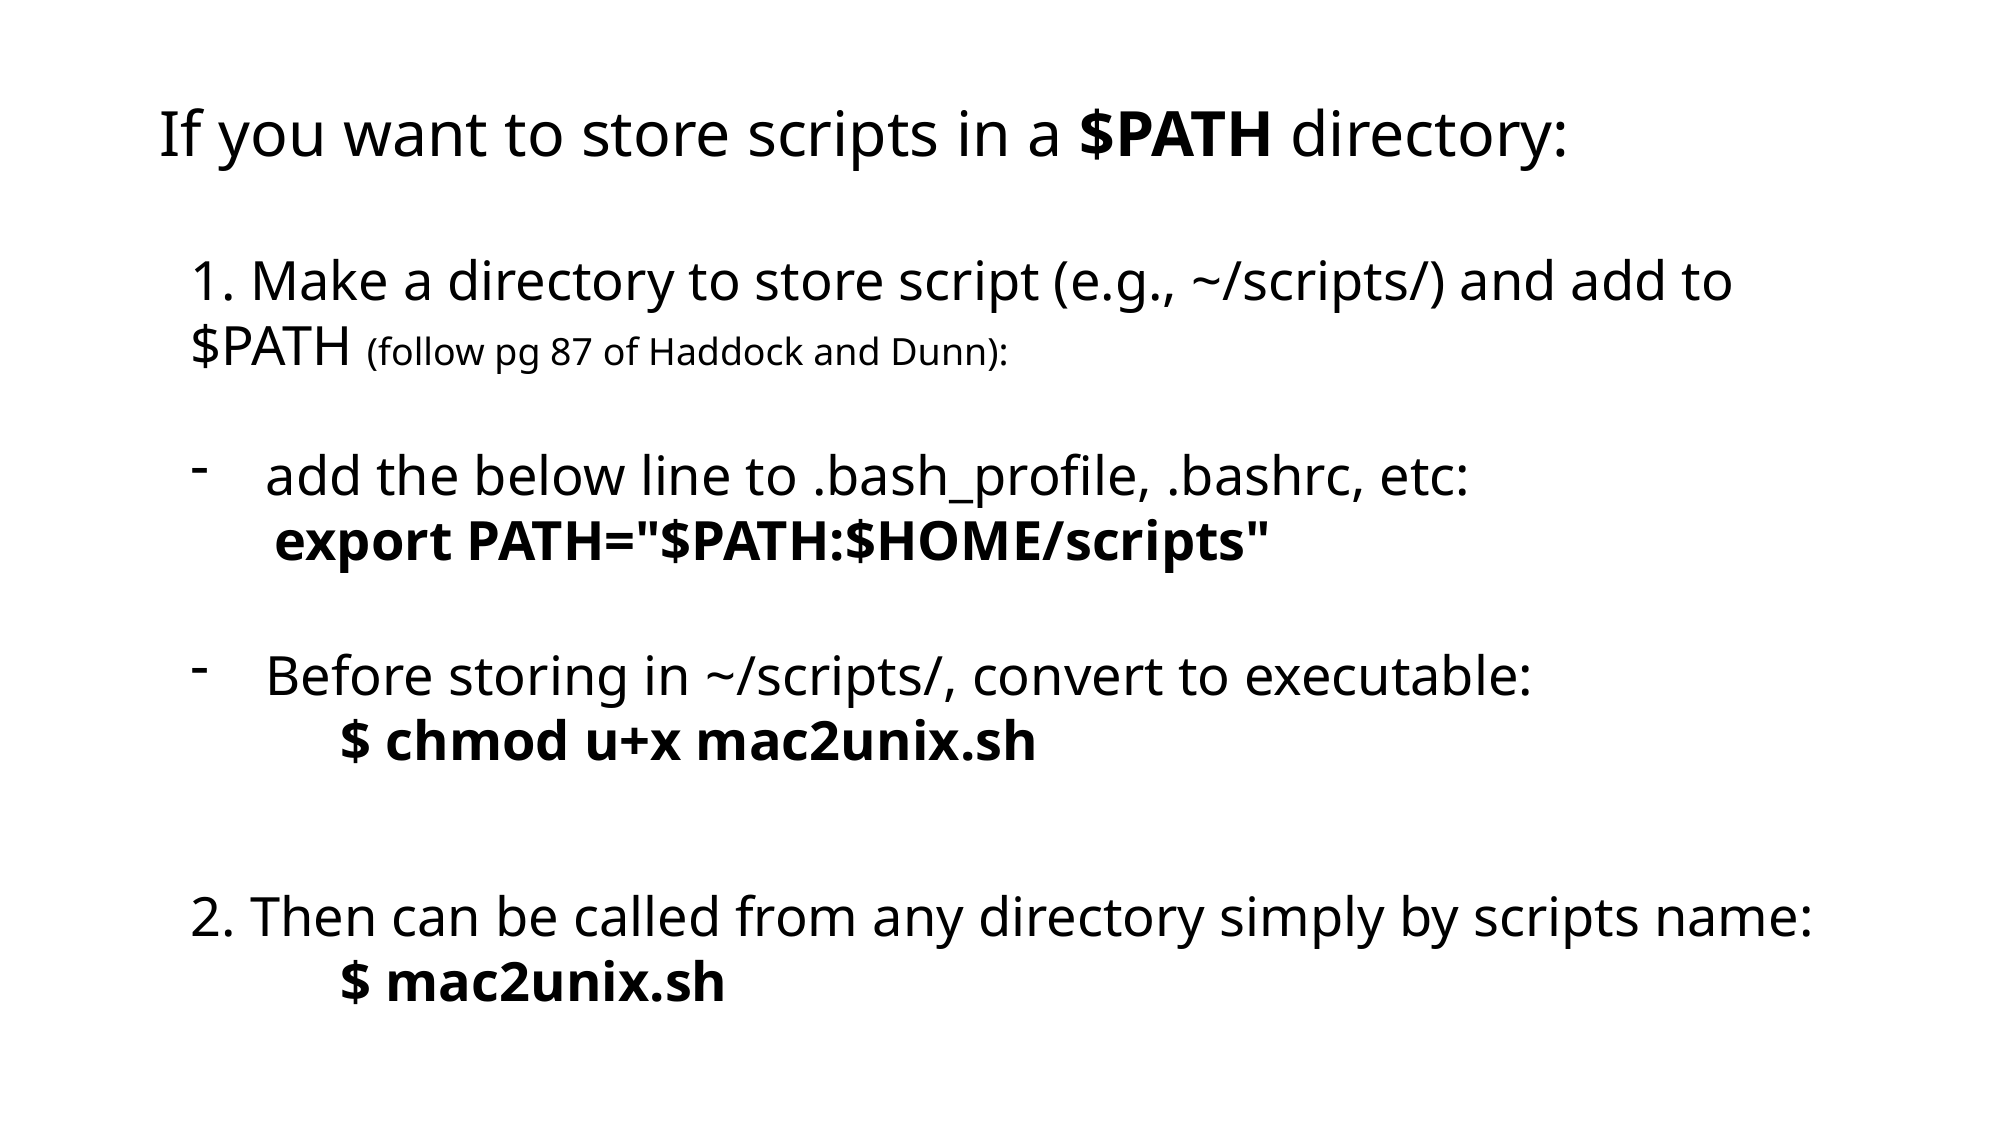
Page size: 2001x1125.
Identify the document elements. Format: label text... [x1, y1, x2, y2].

text_box 2. Then can be called from any directory simply by scripts name: $ mac2unix.sh [175, 810, 1857, 1020]
text_box 1. Make a directory to store script (e.g., ~/scripts/) and add to $PATH (follow pg 87 of Haddock and Dunn): add the below line to .bash_profile, .bashrc, etc: export PATH="$PATH:$HOME/scripts" Before storing in ~/scripts/, convert to executable: $ chmod u+x mac2unix.sh [175, 239, 1918, 779]
text_box If you want to store scripts in a $PATH directory: [144, 86, 1887, 177]
